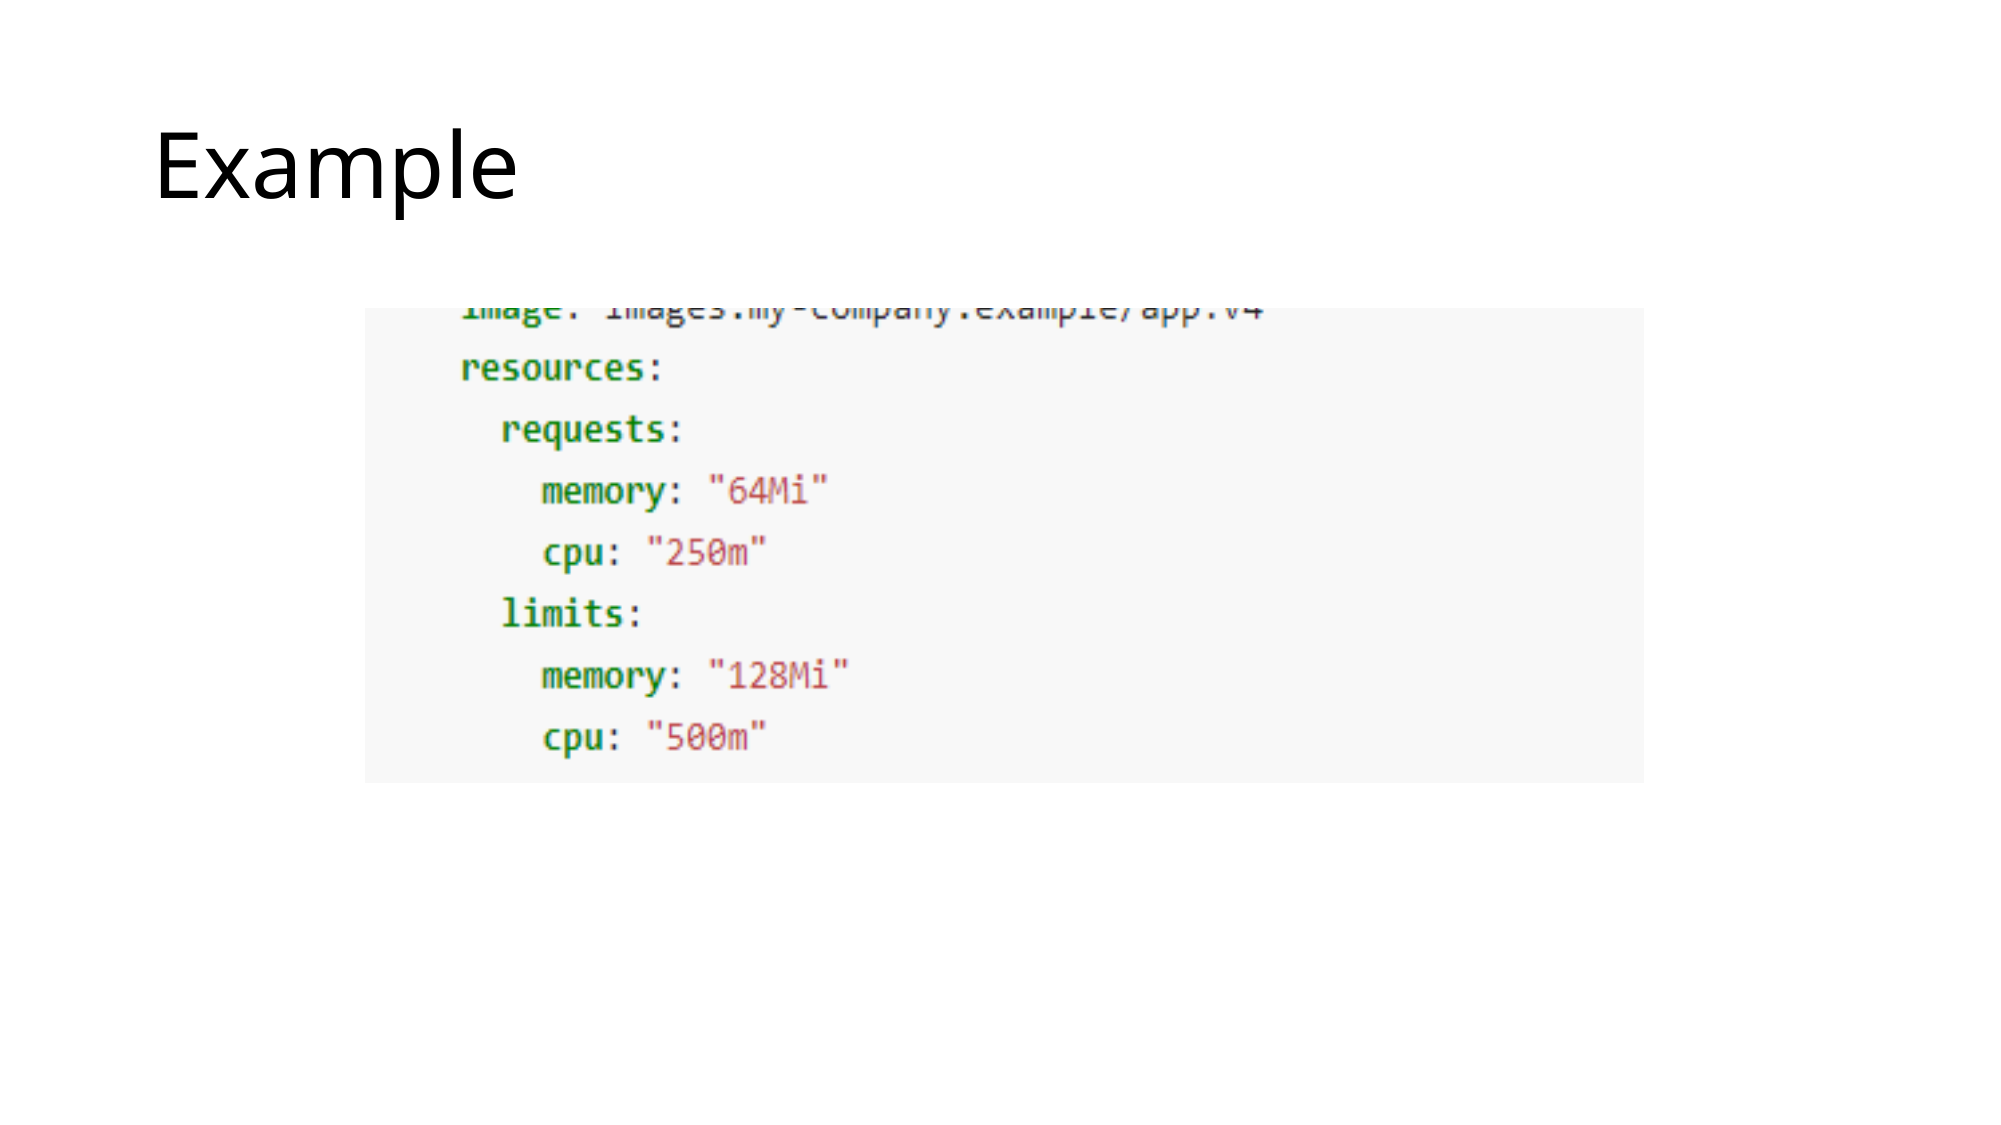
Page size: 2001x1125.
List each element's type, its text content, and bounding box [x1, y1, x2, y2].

title Example [137, 59, 1863, 278]
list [365, 308, 1644, 783]
